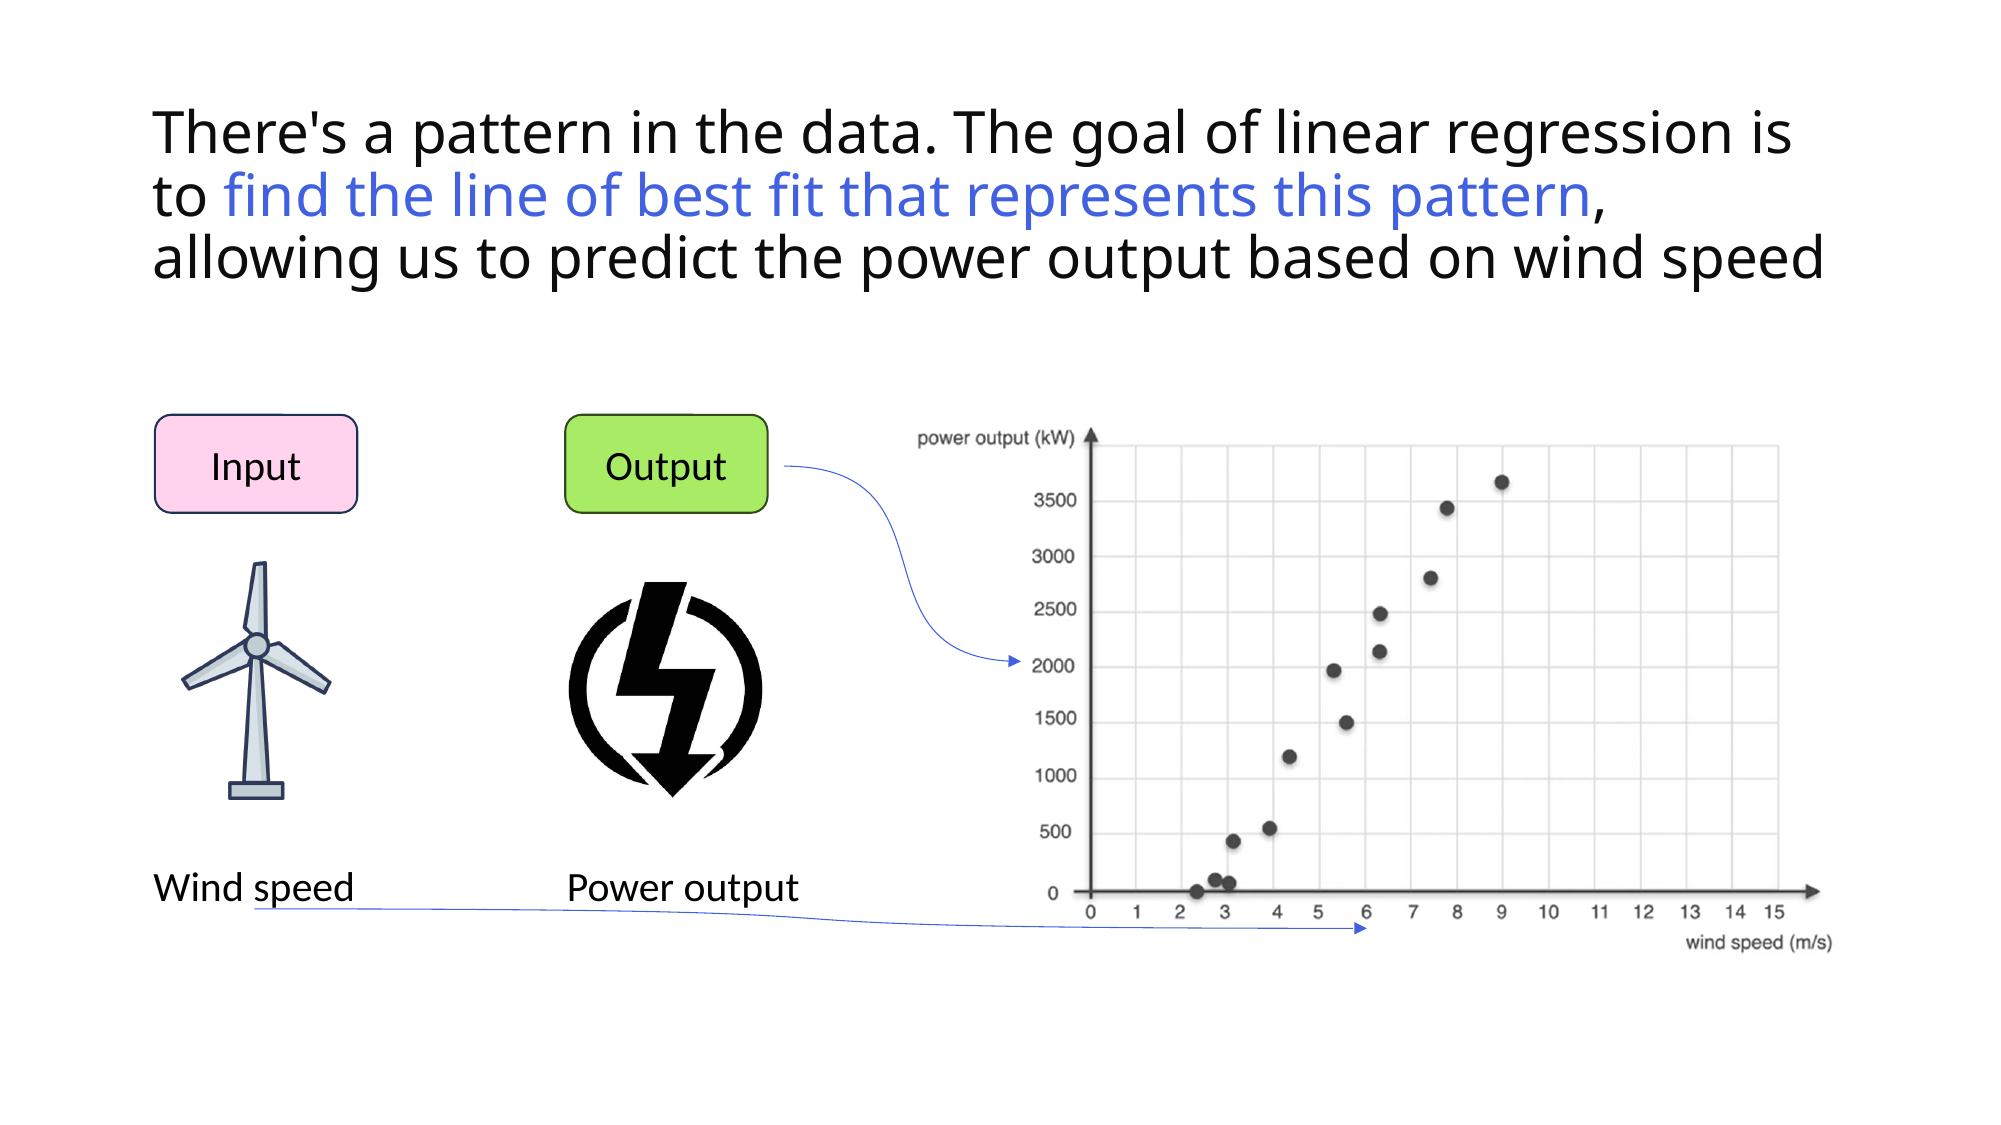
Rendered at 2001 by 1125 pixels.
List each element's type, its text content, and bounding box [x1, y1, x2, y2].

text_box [137, 414, 1846, 957]
list There's a pattern in the data. The goal of linear regression is to find the line of best fit that represents this pattern, allowing us to predict the power output based on wind speed [137, 95, 1863, 350]
